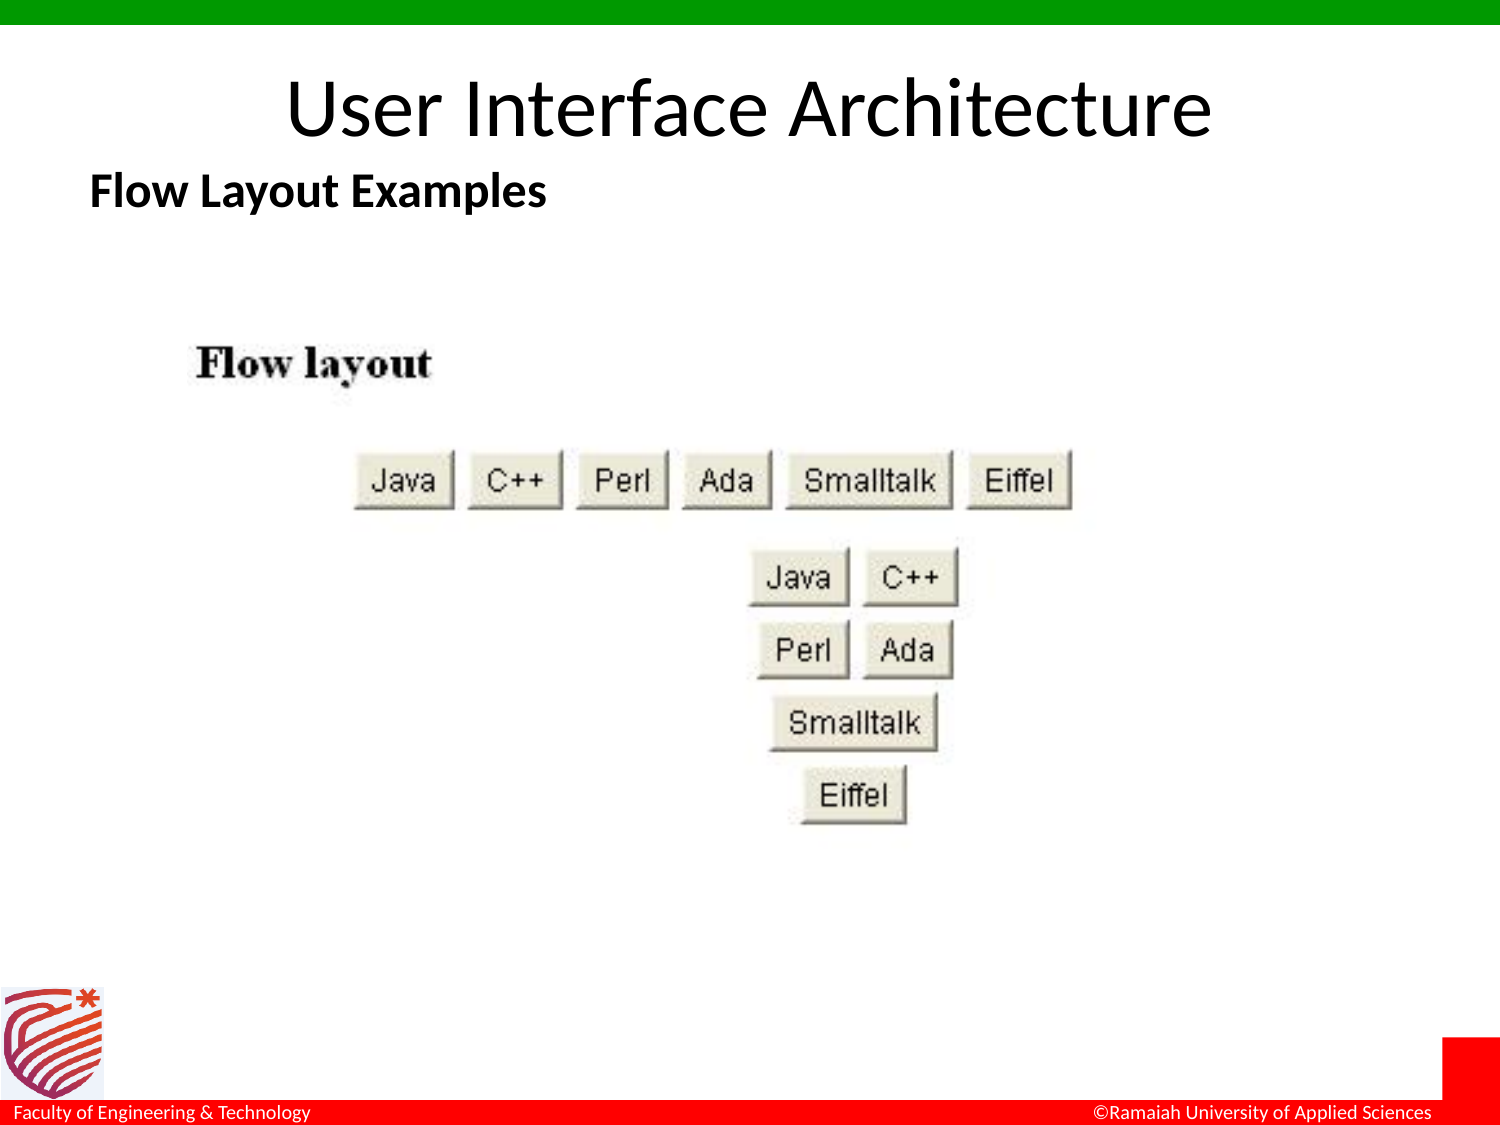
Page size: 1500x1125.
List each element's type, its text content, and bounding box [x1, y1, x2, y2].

picture [187, 324, 1246, 885]
picture [1, 987, 104, 1100]
list Flow Layout Examples [75, 149, 1425, 988]
title User Interface Architecture [75, 45, 1425, 149]
